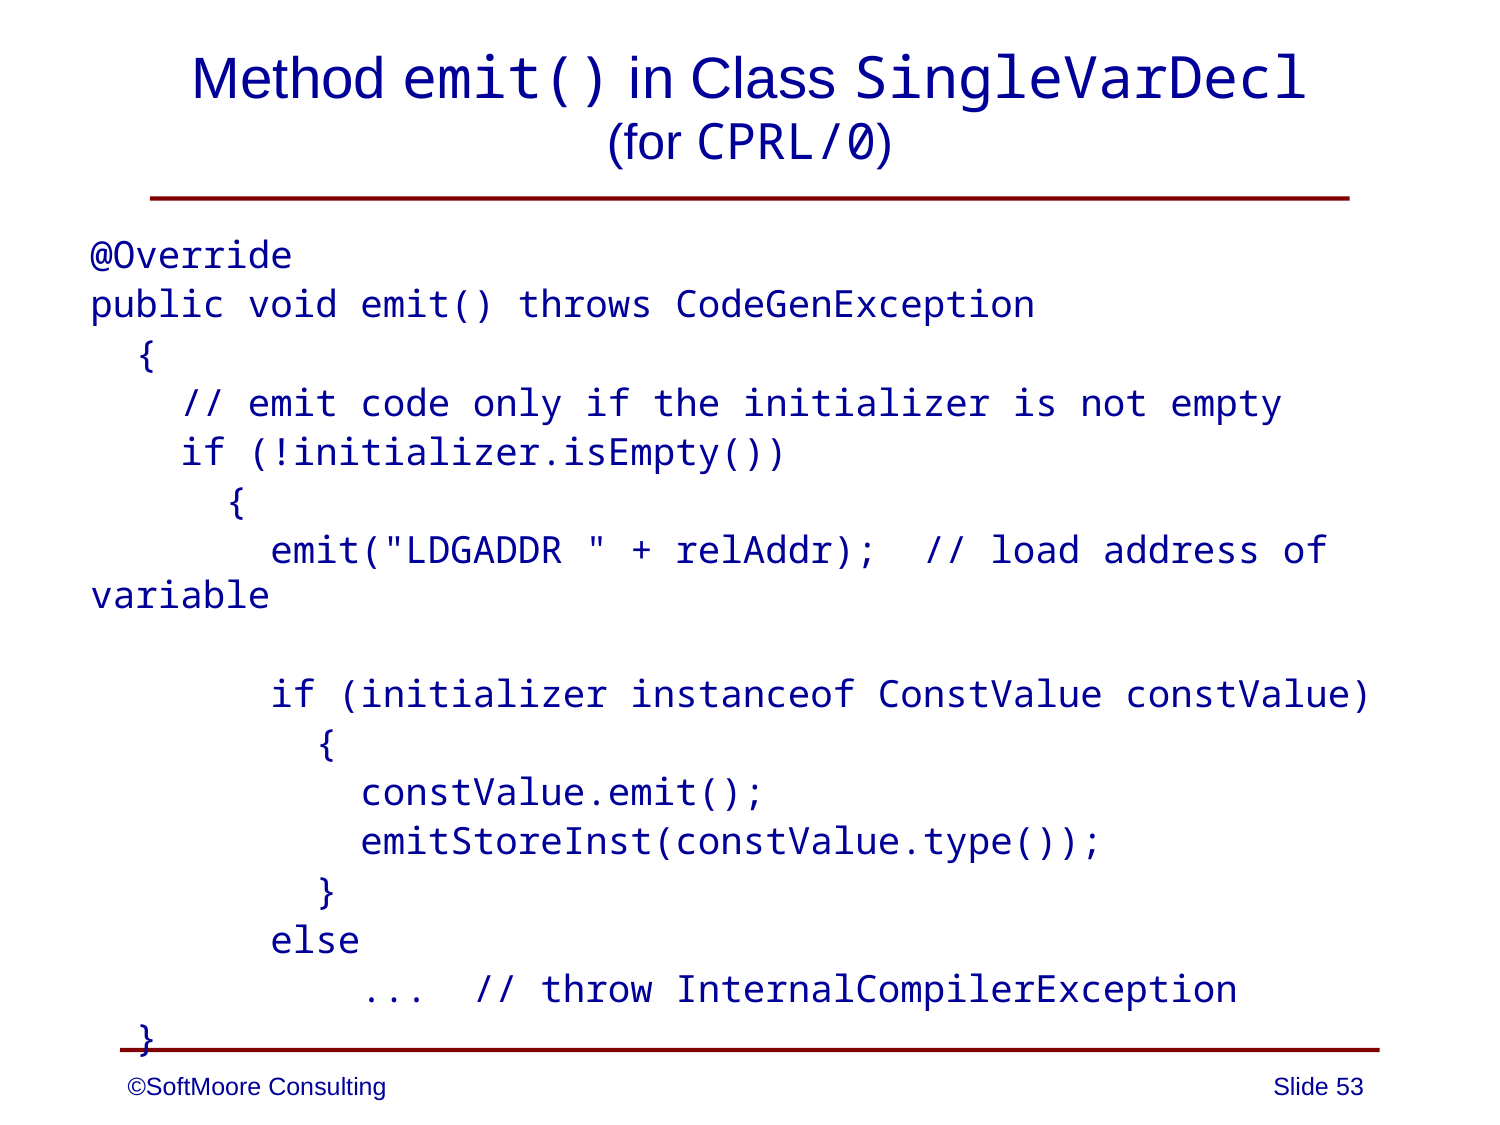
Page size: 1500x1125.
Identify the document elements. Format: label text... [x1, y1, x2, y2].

title Method emit() in Class SingleVarDecl (for CPRL/0) [149, 22, 1350, 188]
footer ©SoftMoore Consulting [111, 1061, 563, 1109]
slide_number Slide 53 [1078, 1061, 1380, 1109]
list @Override public void emit() throws CodeGenException { // emit code only if the initializer is not empty if (!initializer.isEmpty()) { emit("LDGADDR " + relAddr); // load address of variable if (initializer instanceof ConstValue constValue) { constValue.emit(); emitStoreInst(constValue.type()); } else ... // throw InternalCompilerException } [74, 223, 1426, 1034]
